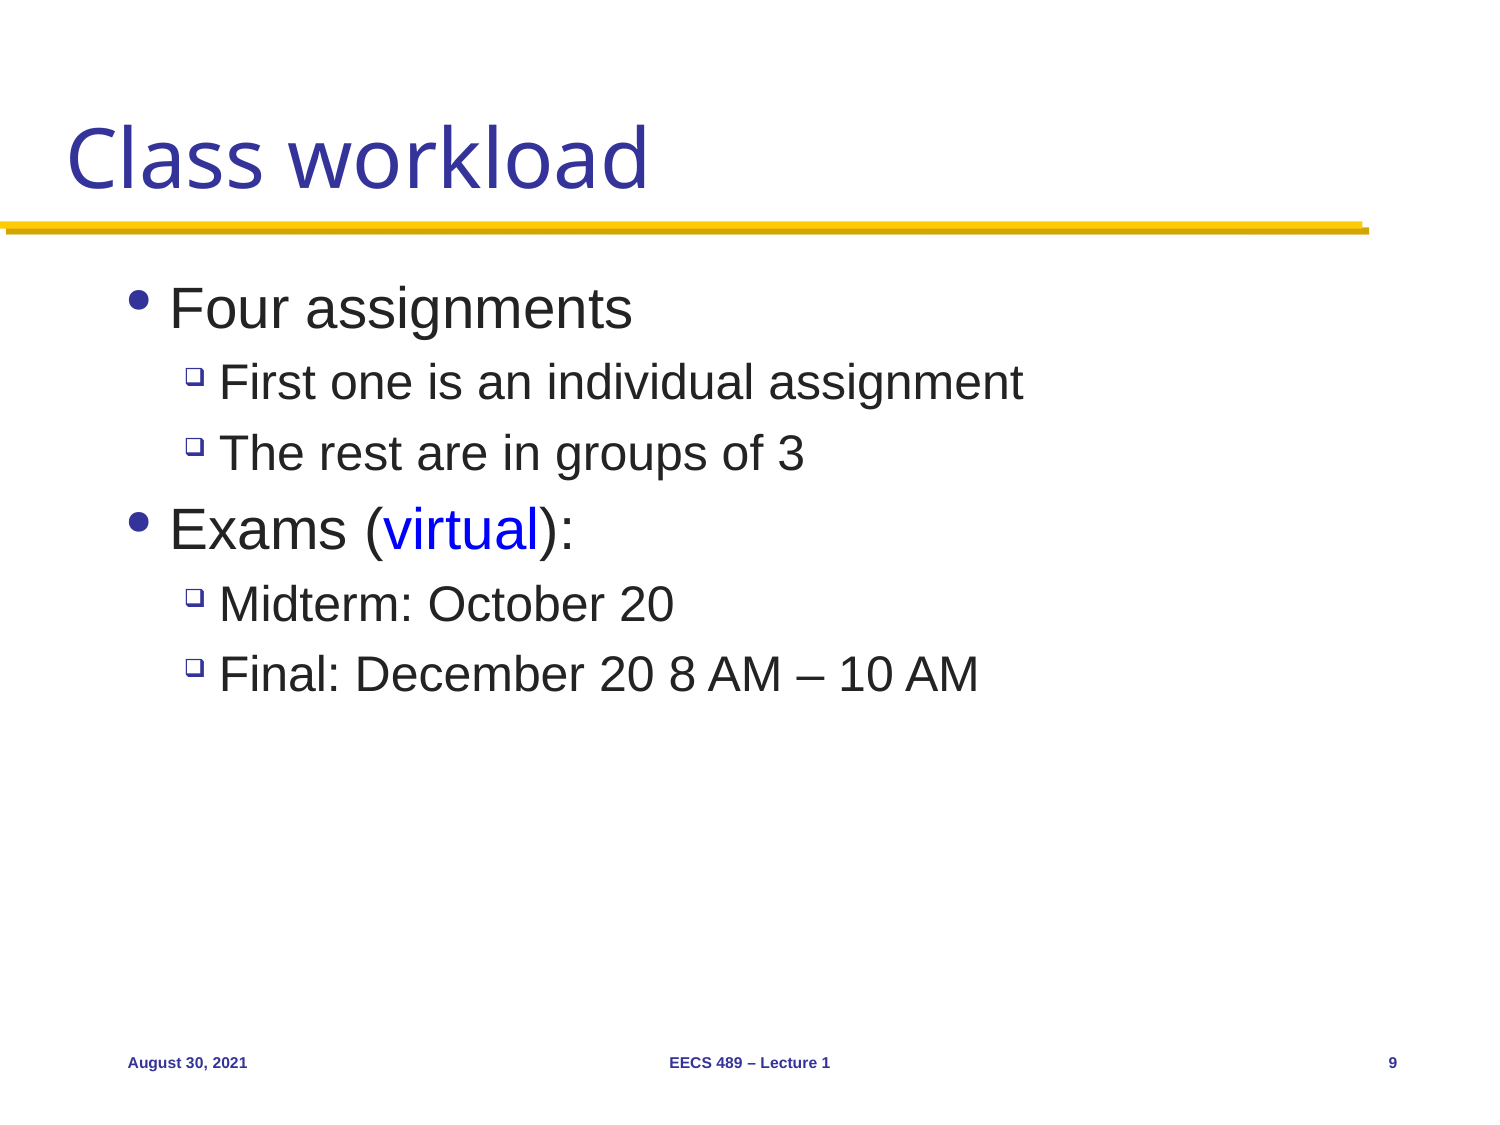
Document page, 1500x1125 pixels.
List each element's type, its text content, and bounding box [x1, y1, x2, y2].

footer EECS 489 – Lecture 1 [512, 1024, 988, 1101]
title Class workload [49, 24, 1451, 213]
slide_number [112, 1024, 426, 1101]
list Four assignments First one is an individual assignment The rest are in groups of 3 Exams (virtual): Midterm: October 20 Final: December 20 8 AM – 10 AM [112, 262, 1413, 988]
slide_number 9 [1312, 1024, 1413, 1101]
